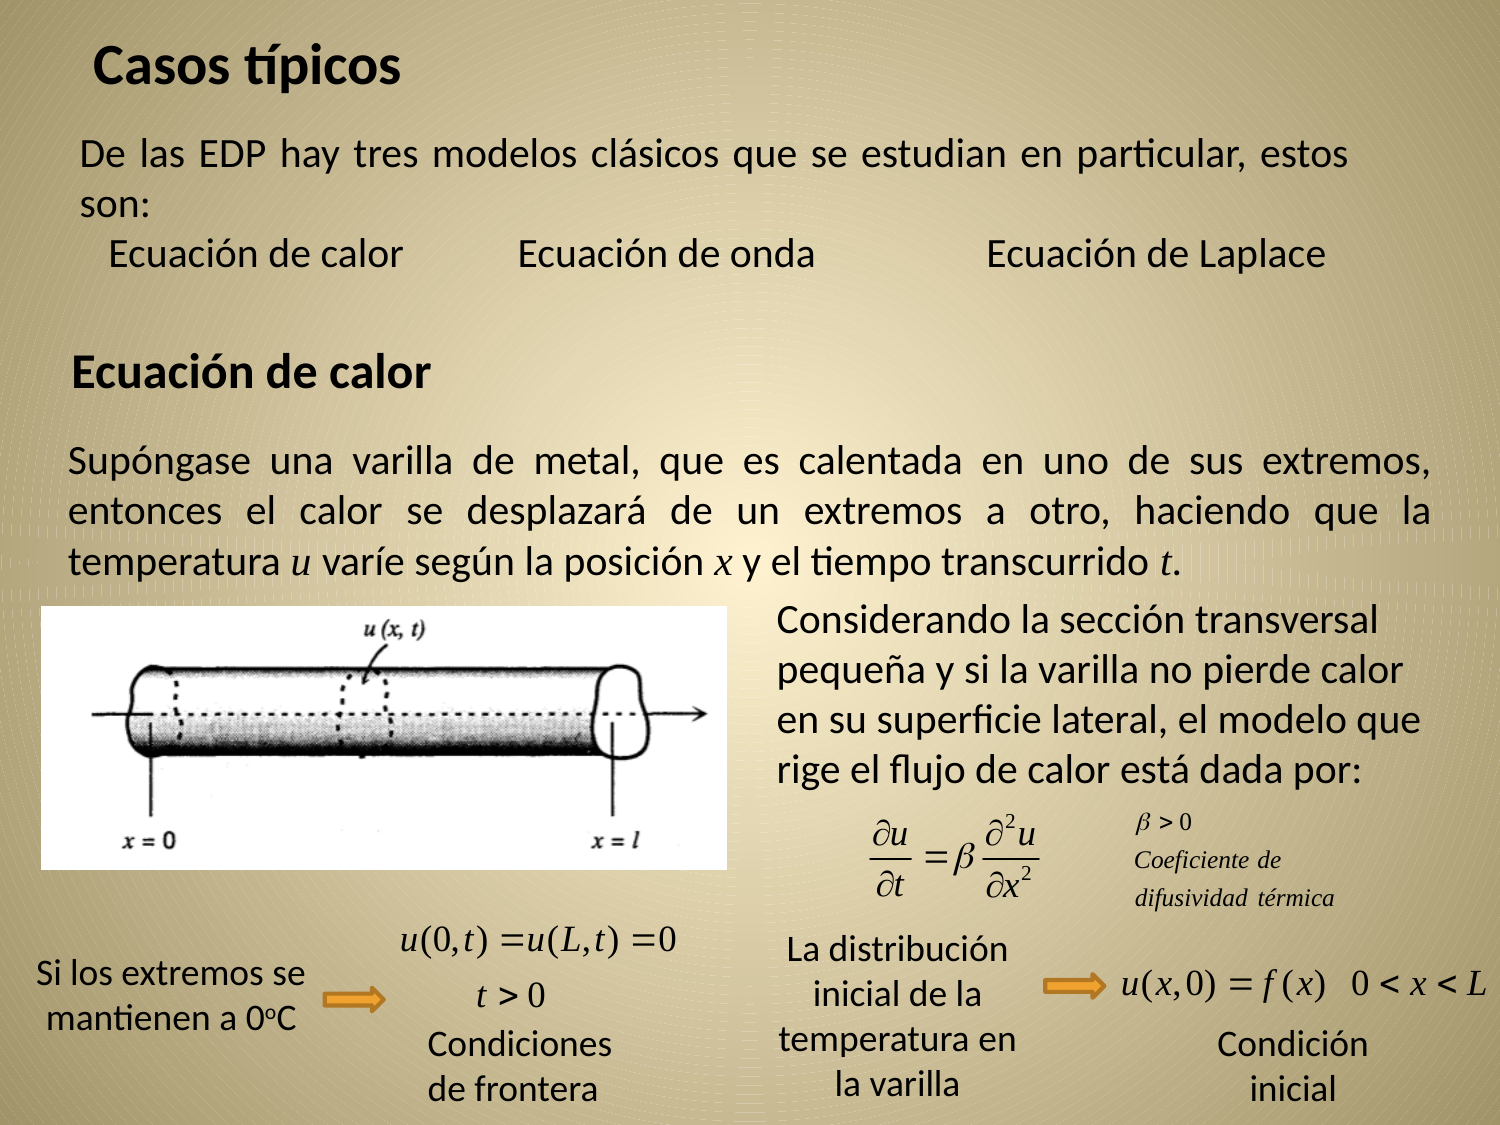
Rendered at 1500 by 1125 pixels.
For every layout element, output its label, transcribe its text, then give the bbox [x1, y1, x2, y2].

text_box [863, 803, 1046, 906]
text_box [1130, 806, 1341, 917]
text_box De las EDP hay tres modelos clásicos que se estudian en particular, estos son: Ecuación de calor Ecuación de onda Ecuación de Laplace [64, 118, 1365, 284]
text_box Supóngase una varilla de metal, que es calentada en uno de sus extremos, entonces el calor se desplazará de un extremos a otro, haciendo que la temperatura u varíe según la posición x y el tiempo transcurrido t. [53, 425, 1447, 591]
text_box Casos típicos [78, 19, 418, 104]
text_box Ecuación de calor [56, 331, 447, 406]
text_box Condición inicial [1163, 1020, 1424, 1117]
picture [41, 606, 727, 870]
text_box [322, 985, 386, 1014]
text_box Si los extremos se mantienen a 0oC [17, 940, 325, 1046]
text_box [395, 917, 685, 1024]
text_box La distribución inicial de la temperatura en la varilla [750, 916, 1046, 1112]
text_box Condiciones de frontera [412, 1032, 673, 1117]
text_box Considerando la sección transversal pequeña y si la varilla no pierde calor en su superficie lateral, el modelo que rige el flujo de calor está dada por: [761, 584, 1459, 800]
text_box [1116, 961, 1495, 1012]
text_box [1043, 972, 1107, 1000]
